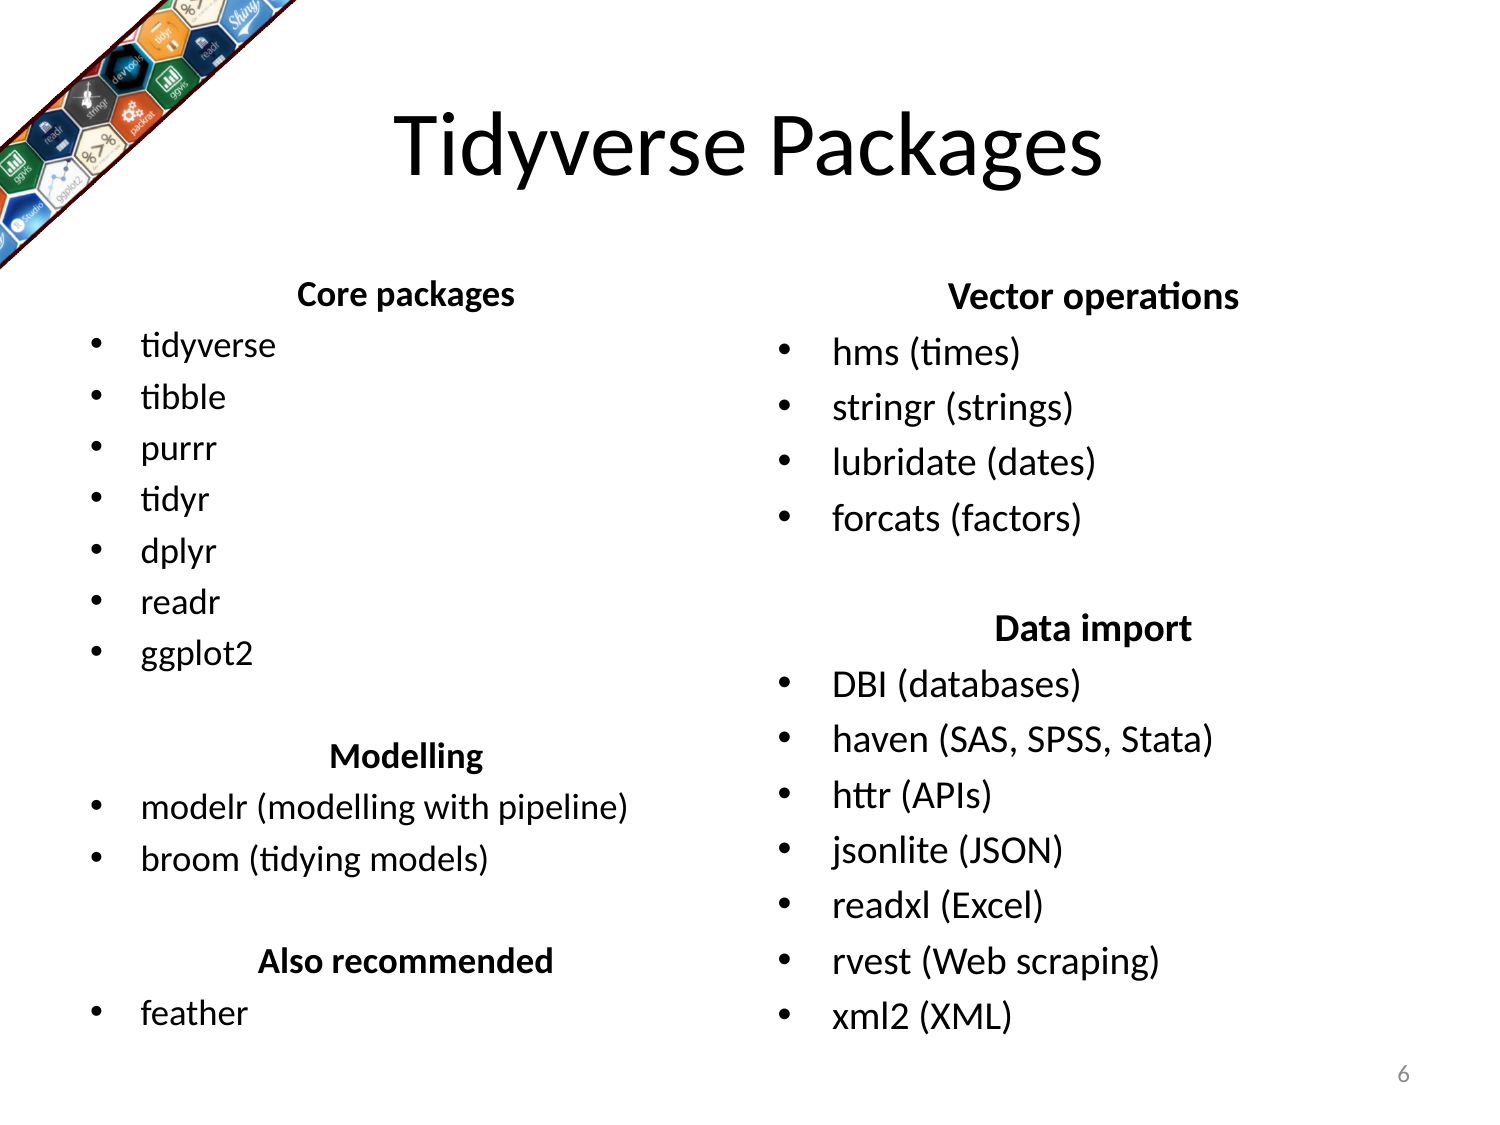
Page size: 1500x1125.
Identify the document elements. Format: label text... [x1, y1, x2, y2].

list Vector operations hms (times) stringr (strings) lubridate (dates) forcats (factors) Data import DBI (databases) haven (SAS, SPSS, Stata) httr (APIs) jsonlite (JSON) readxl (Excel) rvest (Web scraping) xml2 (XML) [762, 262, 1425, 1047]
picture [0, 0, 490, 269]
list Core packages tidyverse tibble purrr tidyr dplyr readr ggplot2 Modelling modelr (modelling with pipeline) broom (tidying models) Also recommended feather [75, 262, 738, 1047]
slide_number 6 [1074, 1042, 1425, 1103]
title Tidyverse Packages [75, 45, 1425, 233]
